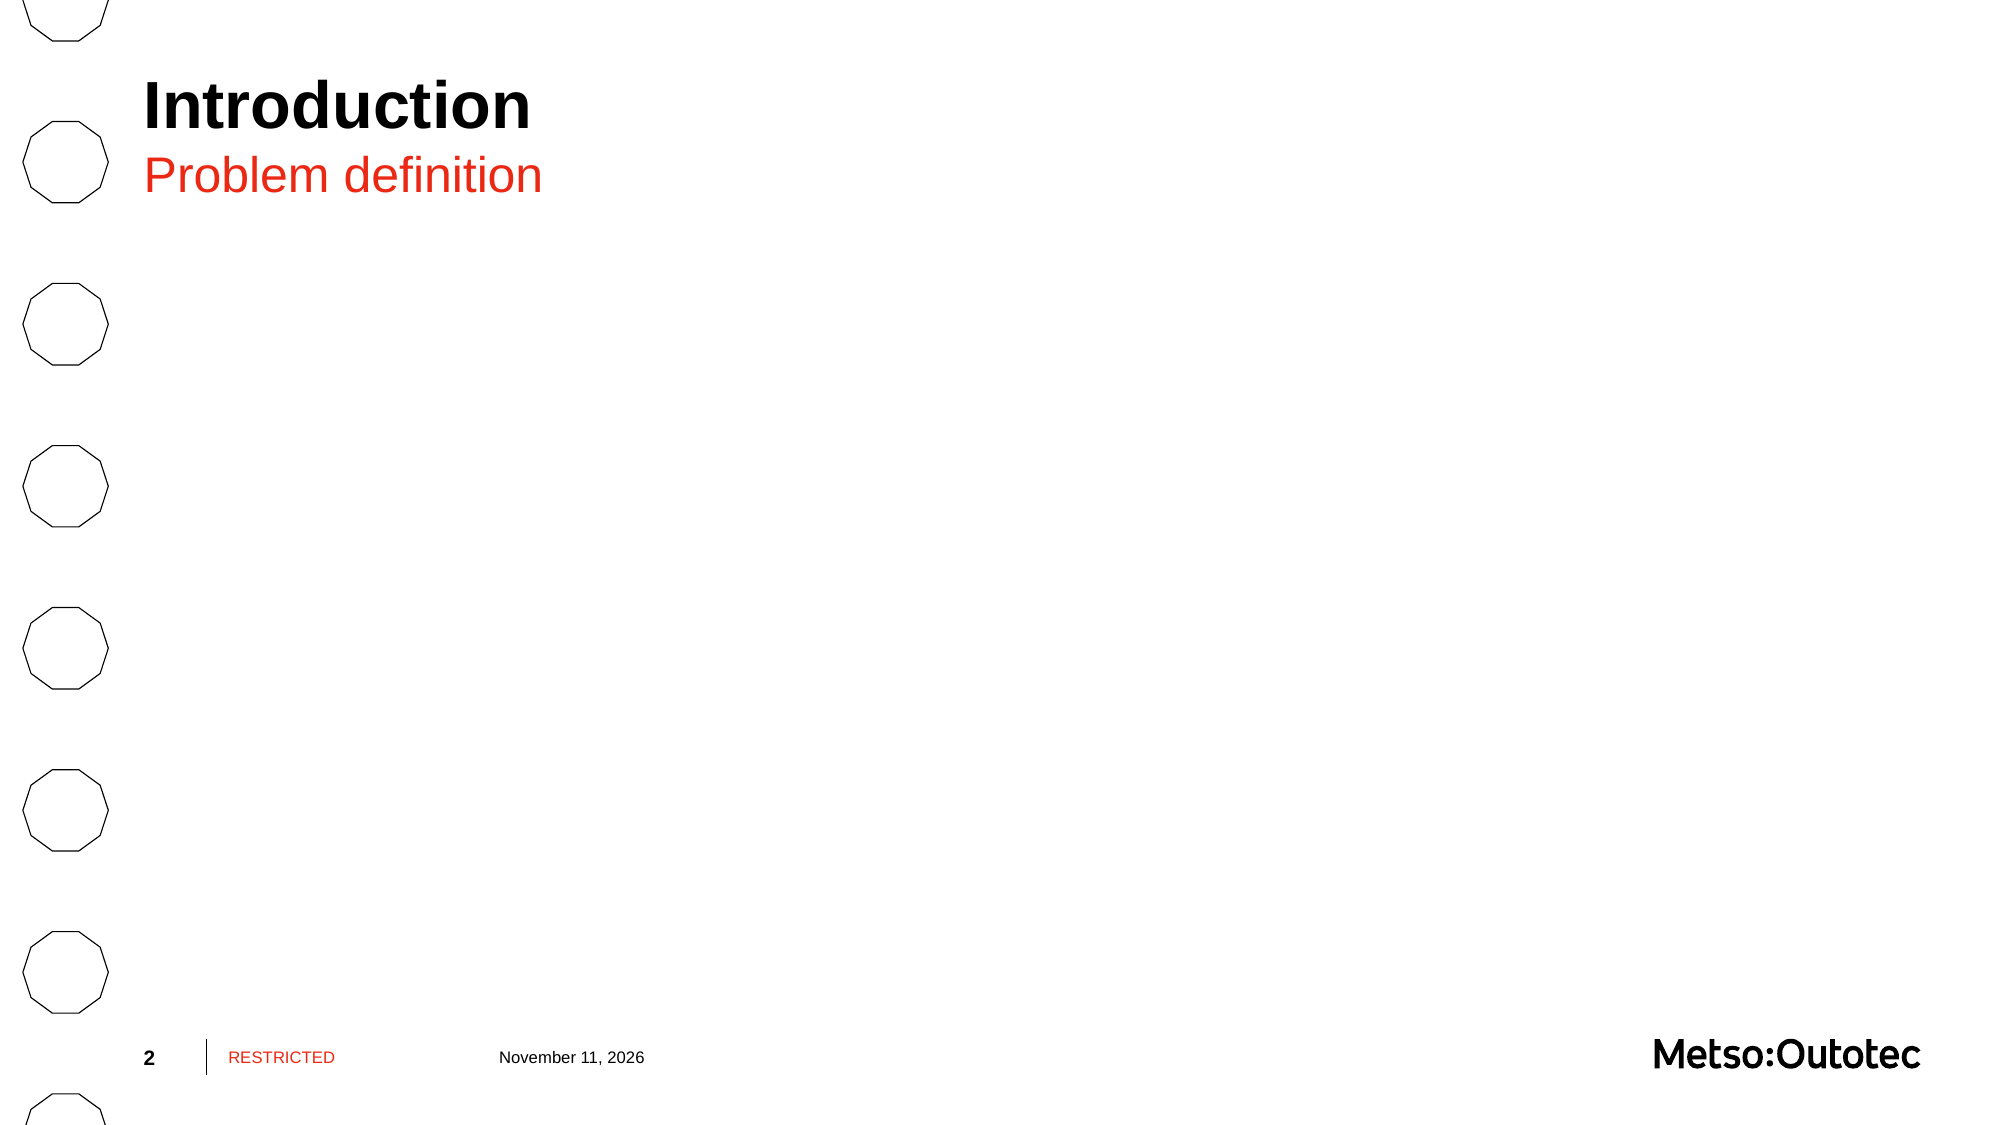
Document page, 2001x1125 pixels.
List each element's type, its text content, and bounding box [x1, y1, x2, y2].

title Introduction [143, 70, 1857, 136]
subtitle Problem definition [143, 136, 1857, 208]
footer RESTRICTED [228, 1039, 486, 1075]
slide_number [499, 1039, 913, 1075]
slide_number 2 [143, 1039, 207, 1075]
